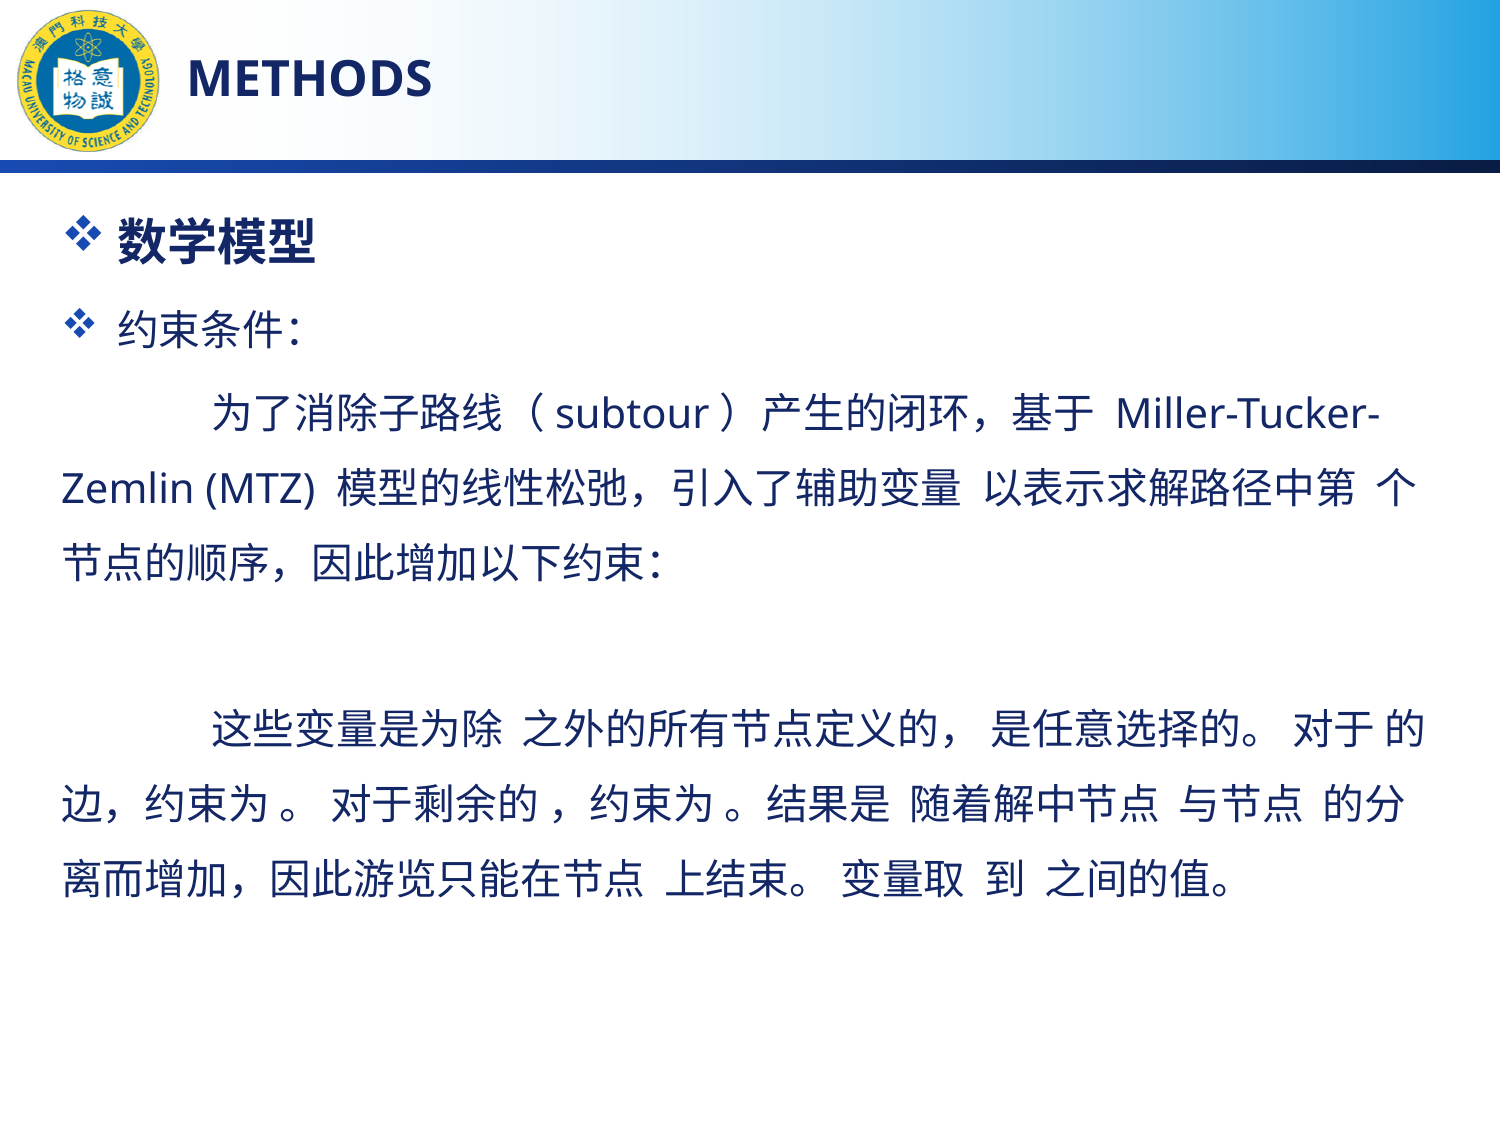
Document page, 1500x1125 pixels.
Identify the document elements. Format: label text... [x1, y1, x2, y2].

text_box METHODS [164, 45, 448, 115]
picture [17, 9, 160, 152]
